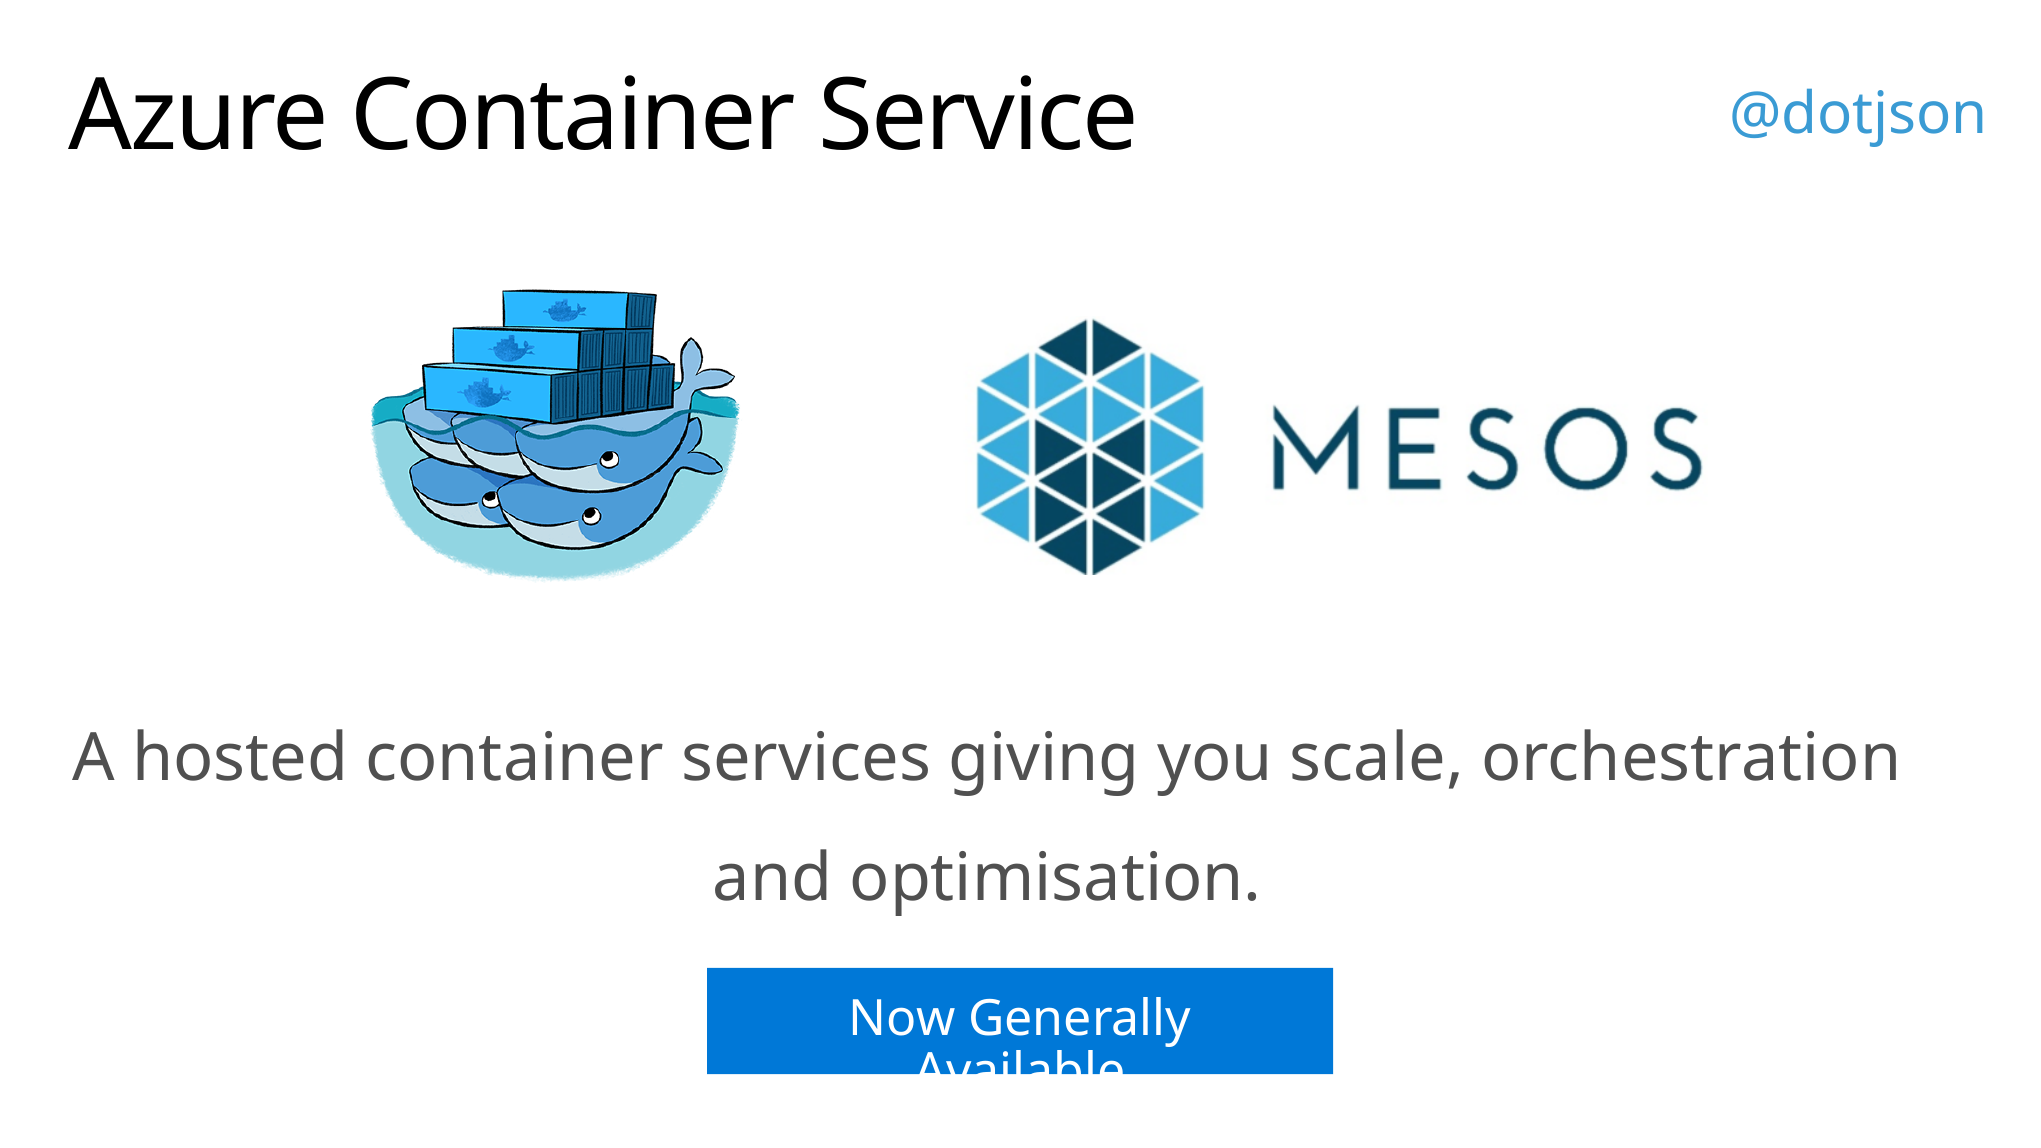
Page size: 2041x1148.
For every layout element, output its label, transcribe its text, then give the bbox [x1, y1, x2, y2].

text_box Now Generally Available [706, 967, 1334, 1075]
title Azure Container Service [45, 48, 1996, 199]
text_box A hosted container services giving you scale, orchestration and optimisation. [15, 649, 1960, 938]
picture [925, 316, 1765, 575]
picture [337, 245, 784, 618]
